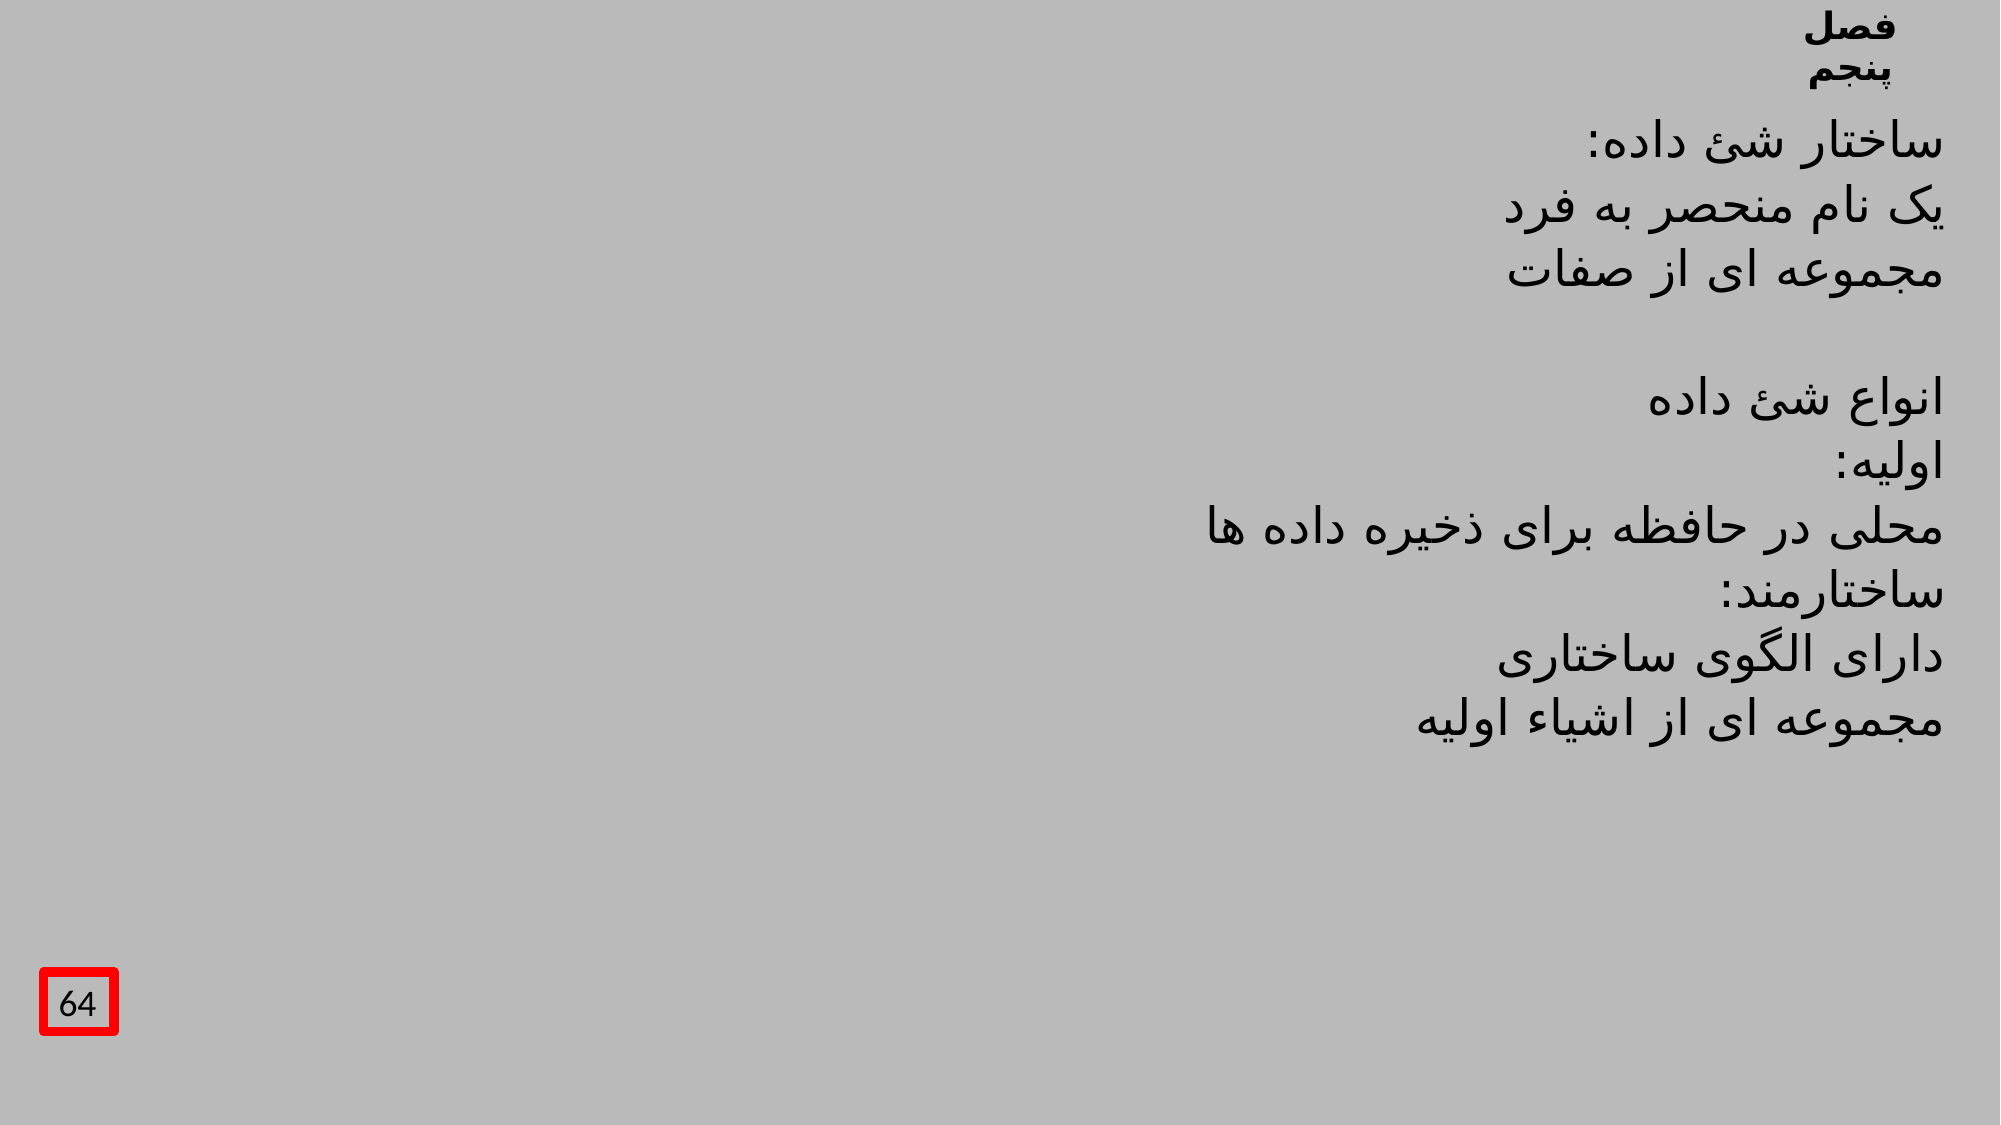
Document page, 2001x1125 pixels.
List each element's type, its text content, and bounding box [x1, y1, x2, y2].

text_box 64 [43, 971, 115, 1032]
subtitle ساختار شئ داده: یک نام منحصر به فرد مجموعه ای از صفات انواع شئ داده اولیه: محلی در حافظه برای ذخیره داده ها ساختارمند: دارای الگوی ساختاری مجموعه ای از اشیاء اولیه [43, 96, 1961, 1125]
title فصل پنجم [1740, 35, 1961, 96]
